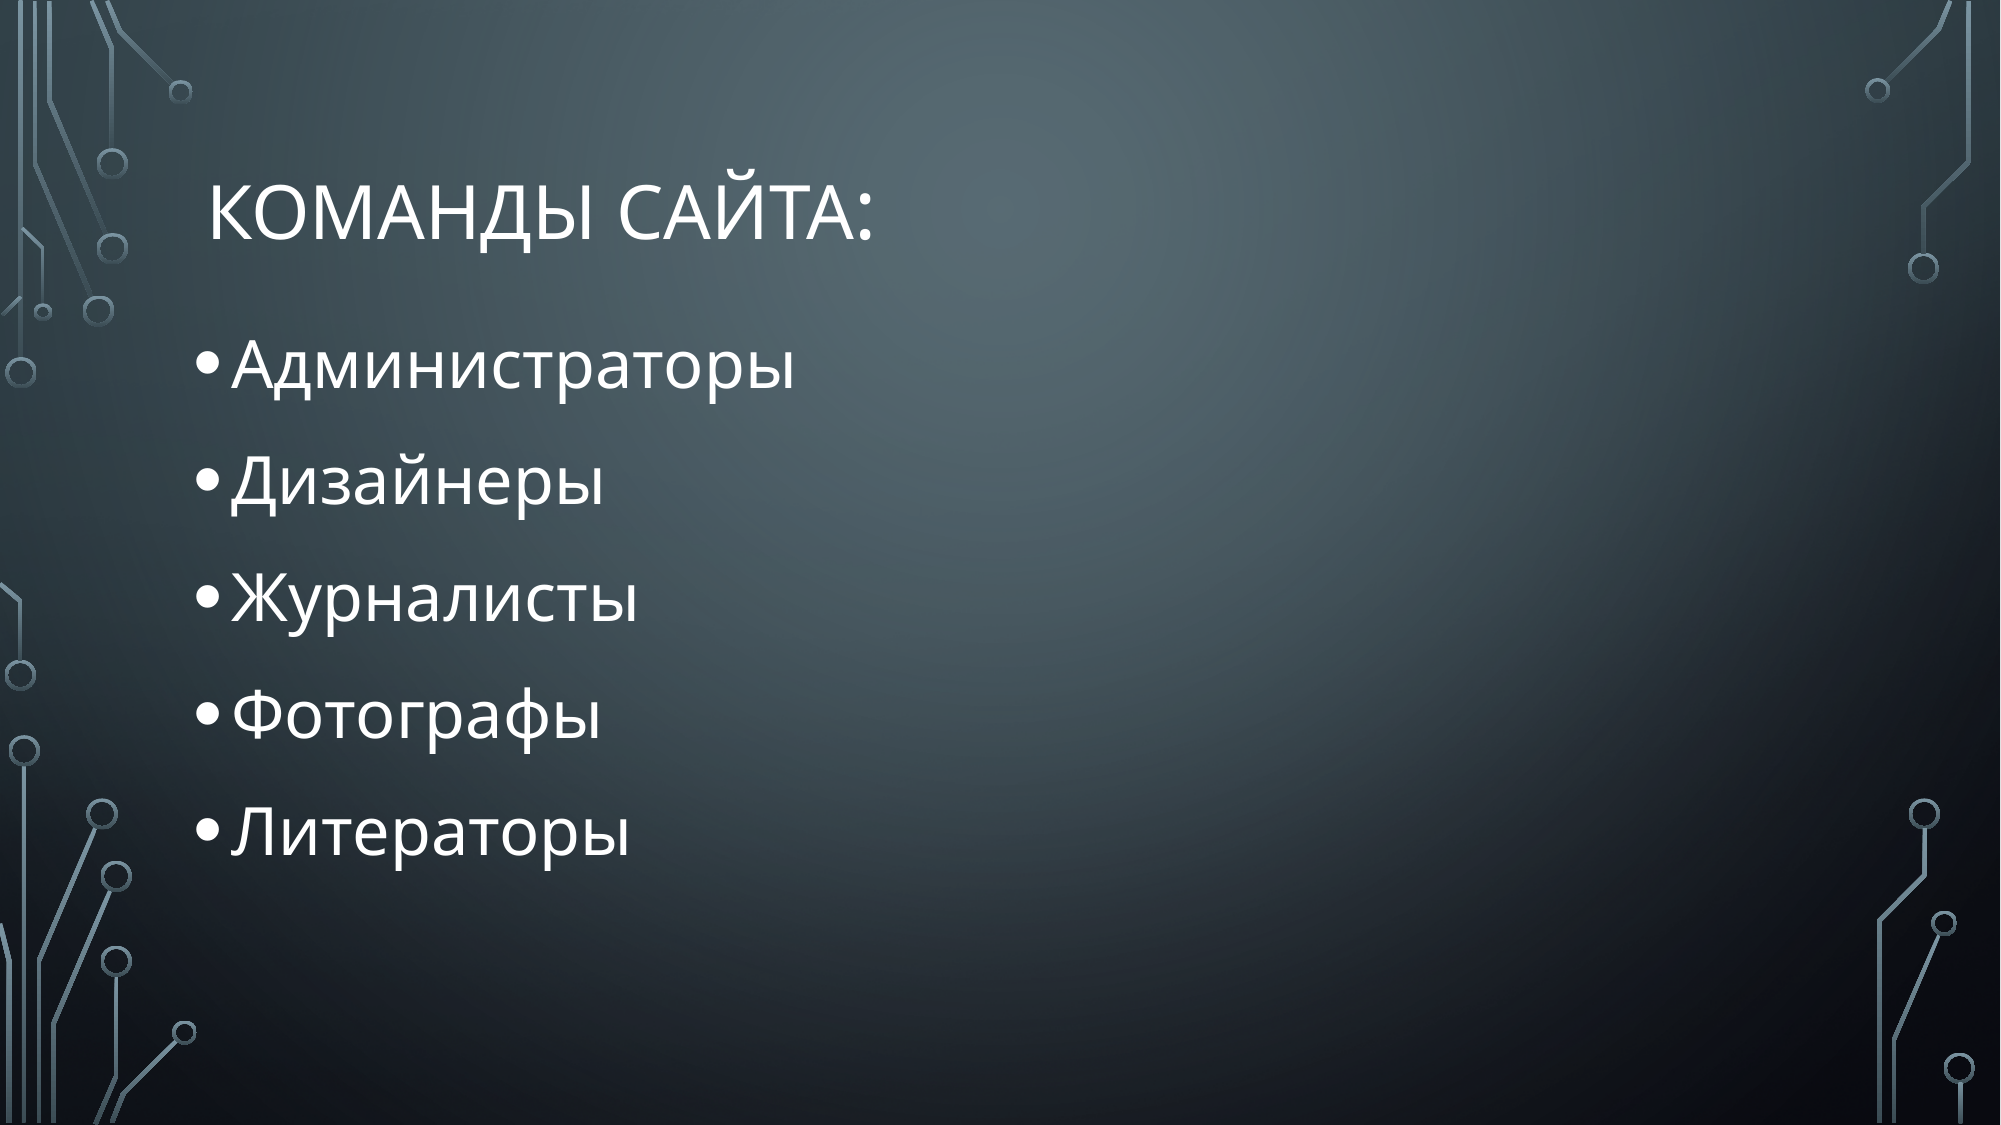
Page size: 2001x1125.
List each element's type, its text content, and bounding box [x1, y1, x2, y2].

list Администраторы Дизайнеры Журналисты Фотографы Литераторы [178, 297, 1804, 1012]
title Команды сайта: [191, 141, 1817, 284]
